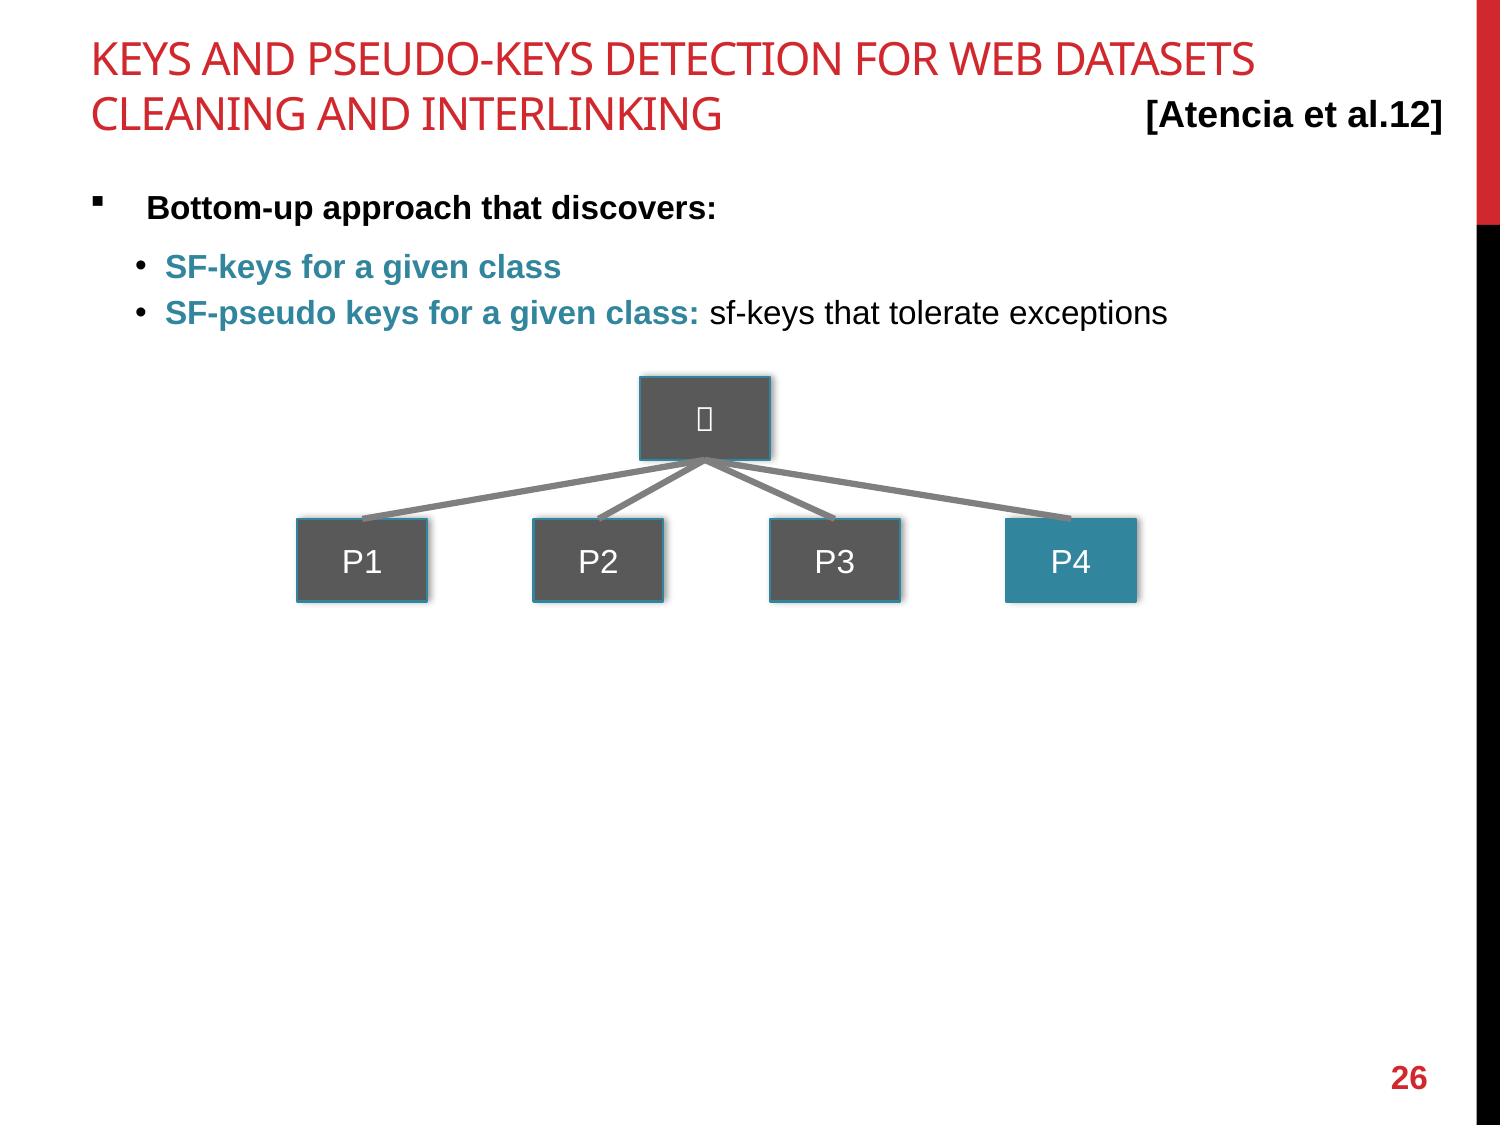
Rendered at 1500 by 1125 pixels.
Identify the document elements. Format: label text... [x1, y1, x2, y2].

text_box P4 [1005, 518, 1137, 603]
title ΚEYS AND PSEUDO-KEYS DETECTION FOR WEB DATASETS CLEANING AND INTERLINKING [75, 25, 1434, 152]
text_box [597, 459, 703, 520]
text_box P3 [769, 524, 901, 603]
text_box  [639, 376, 771, 453]
text_box P2 [532, 524, 664, 603]
text_box [Atencia et al.12] [1130, 82, 1459, 142]
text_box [704, 459, 1072, 520]
slide_number 26 [1375, 1045, 1500, 1106]
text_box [361, 459, 597, 520]
list Bottom-up approach that discovers: SF-keys for a given class SF-pseudo keys for a given class: sf-keys that tolerate exceptions [75, 178, 1434, 1005]
text_box P1 [296, 518, 428, 603]
